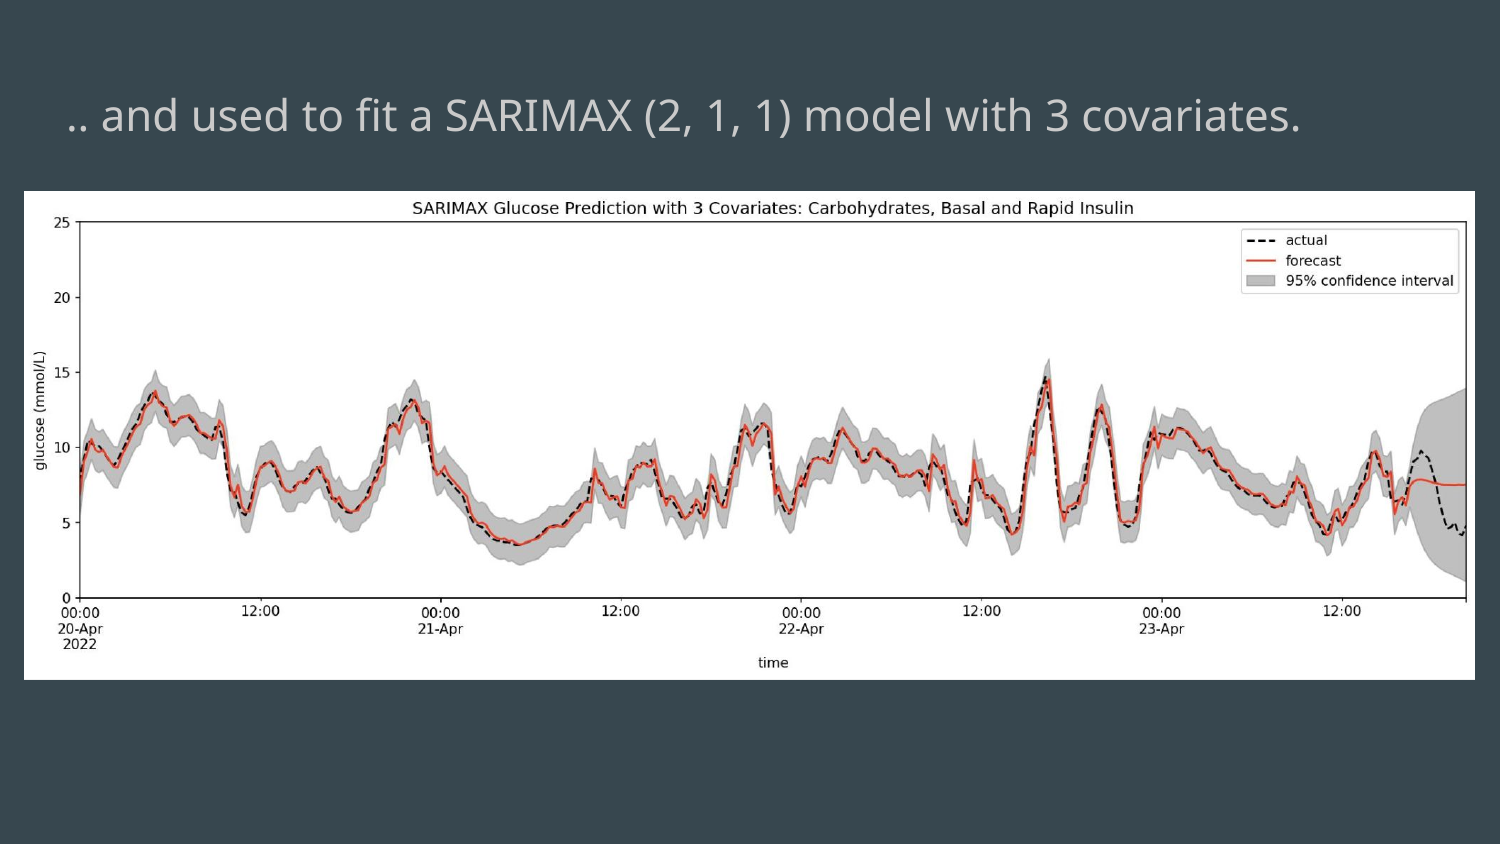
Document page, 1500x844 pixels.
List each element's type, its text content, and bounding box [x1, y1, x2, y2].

title .. and used to fit a SARIMAX (2, 1, 1) model with 3 covariates. [51, 72, 1449, 167]
picture [24, 191, 1476, 680]
